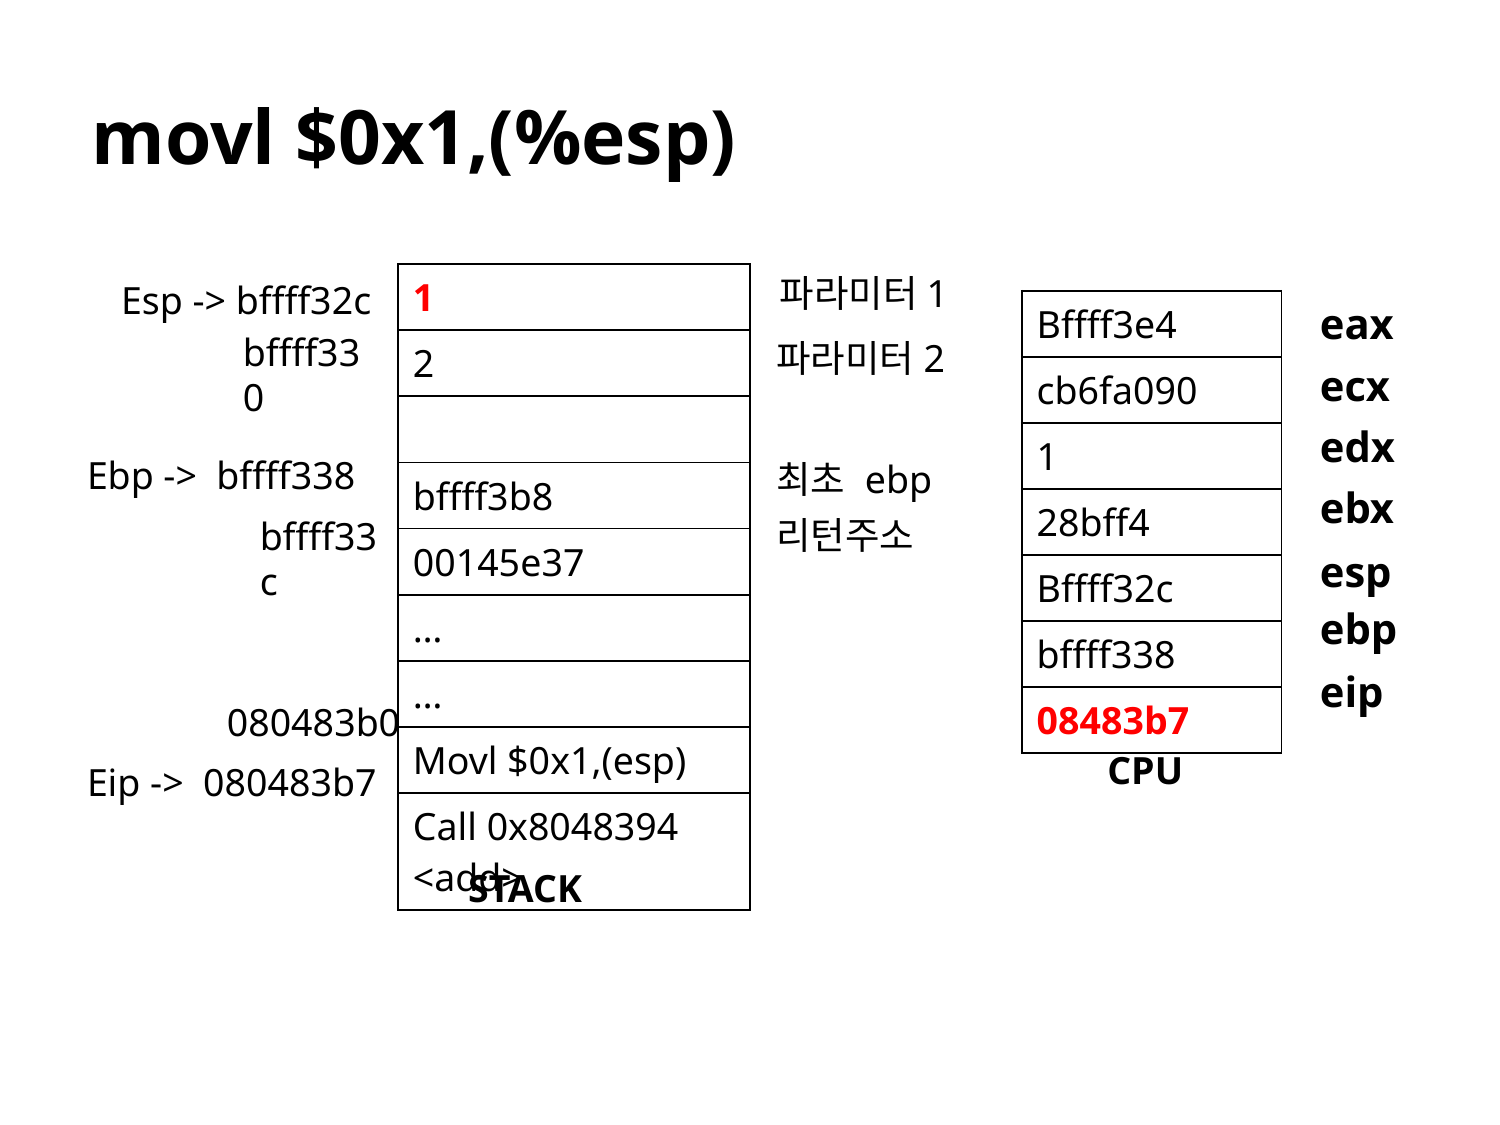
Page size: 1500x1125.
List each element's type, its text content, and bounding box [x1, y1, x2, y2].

table_cell bffff3b8 [399, 463, 749, 528]
table_cell Movl $0x1,(esp) [417, 728, 749, 792]
table_cell 2 [399, 331, 749, 395]
table_cell 08483b7 [1023, 688, 1281, 752]
text_box ebp [1304, 595, 1459, 658]
text_box 리턴주소 [761, 505, 998, 565]
table_cell 1 [1023, 424, 1281, 488]
text_box eax [1304, 290, 1459, 352]
text_box esp [1304, 537, 1459, 595]
table_header 1 [399, 265, 749, 329]
text_box 파라미터1 [765, 262, 978, 323]
table_cell Bffff32c [1023, 556, 1281, 620]
table_cell … [399, 662, 749, 726]
text_box ebx [1304, 474, 1459, 537]
table_cell … [399, 596, 749, 660]
text_box bffff33c [245, 505, 406, 611]
table_cell bffff338 [1023, 622, 1281, 686]
text_box ecx [1304, 352, 1459, 413]
table_cell cb6fa090 [1023, 358, 1281, 422]
text_box STACK [453, 857, 607, 918]
text_box CPU [1092, 739, 1223, 800]
table_cell [399, 397, 749, 462]
text_box eip [1304, 658, 1459, 724]
text_box Esp -> bffff32c [106, 269, 428, 330]
table_cell Call 0x8048394 <add> [399, 794, 749, 909]
text_box 최초 ebp [761, 448, 998, 505]
table_cell 28bff4 [1023, 490, 1281, 554]
text_box Eip -> 080483b7 [72, 751, 427, 812]
text_box movl $0x1,(%esp) [76, 82, 1069, 188]
text_box Ebp -> bffff338 [72, 444, 394, 505]
table_cell 00145e37 [406, 529, 749, 594]
text_box 파라미터2 [761, 327, 975, 388]
table_header Bffff3e4 [1023, 292, 1281, 356]
text_box bffff330 [228, 321, 394, 427]
text_box 080483b0 [62, 691, 417, 752]
text_box edx [1304, 413, 1459, 474]
